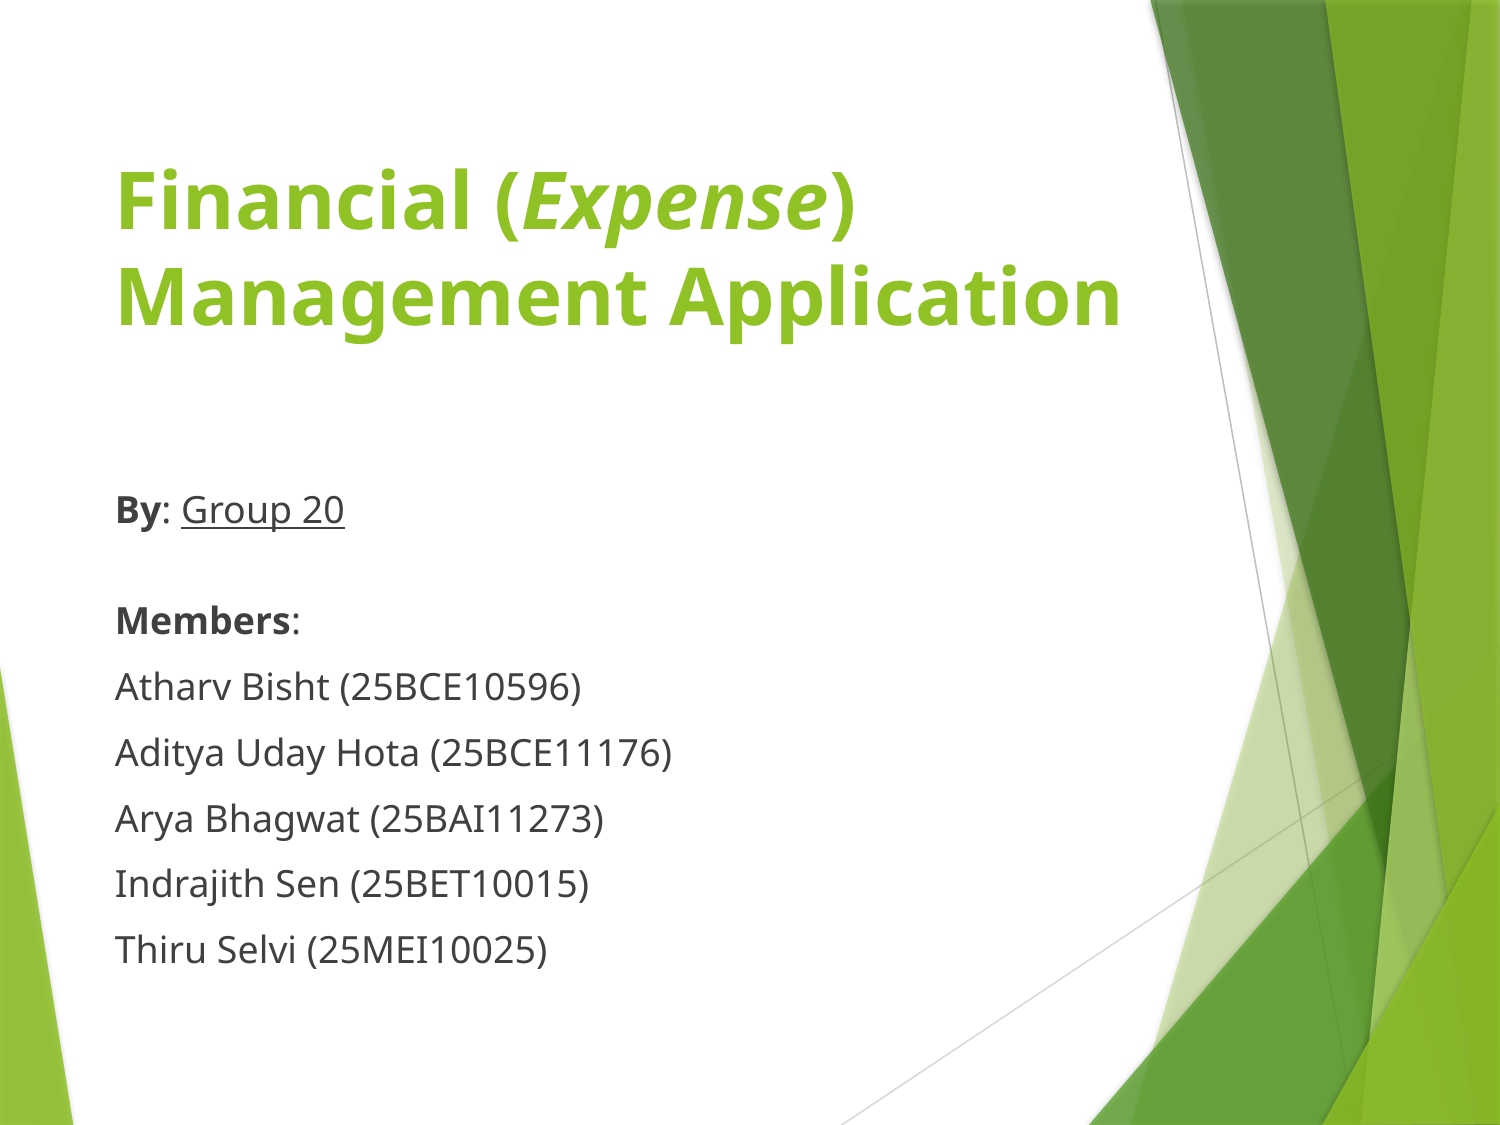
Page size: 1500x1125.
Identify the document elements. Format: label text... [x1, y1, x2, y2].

title Financial (Expense) Management Application [99, 99, 1142, 392]
list By: Group 20 Members: Atharv Bisht (25BCE10596) Aditya Uday Hota (25BCE11176) Arya Bhagwat (25BAI11273) Indrajith Sen (25BET10015) Thiru Selvi (25MEI10025) [99, 466, 1142, 992]
